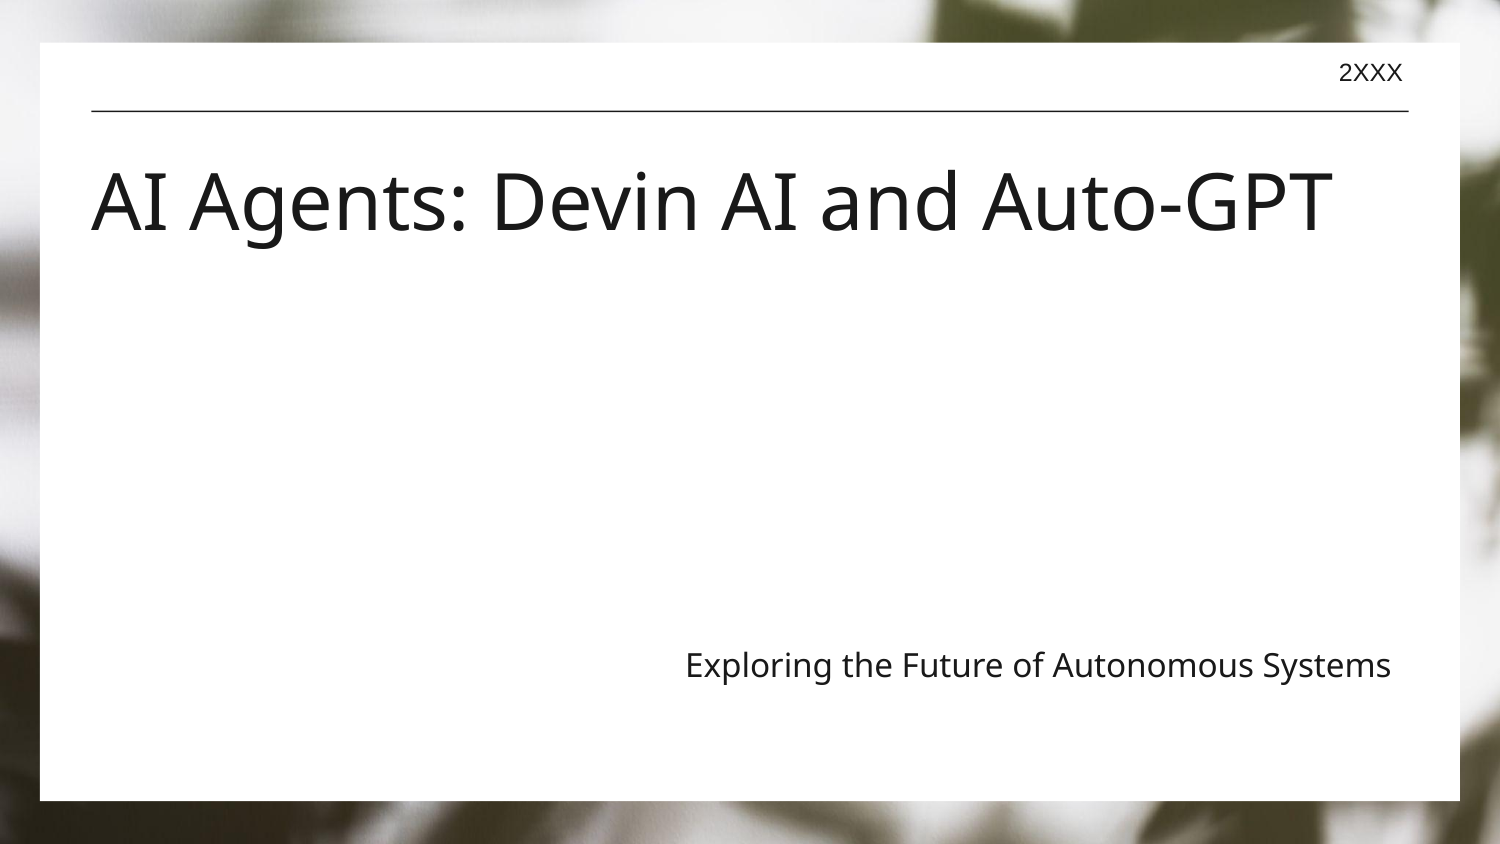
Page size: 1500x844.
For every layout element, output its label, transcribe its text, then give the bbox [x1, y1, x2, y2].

text_box 2XXX [1317, 56, 1425, 87]
title AI Agents: Devin AI and Auto-GPT [76, 135, 1408, 361]
subtitle Exploring the Future of Autonomous Systems [90, 629, 1408, 755]
picture [0, 0, 1500, 844]
